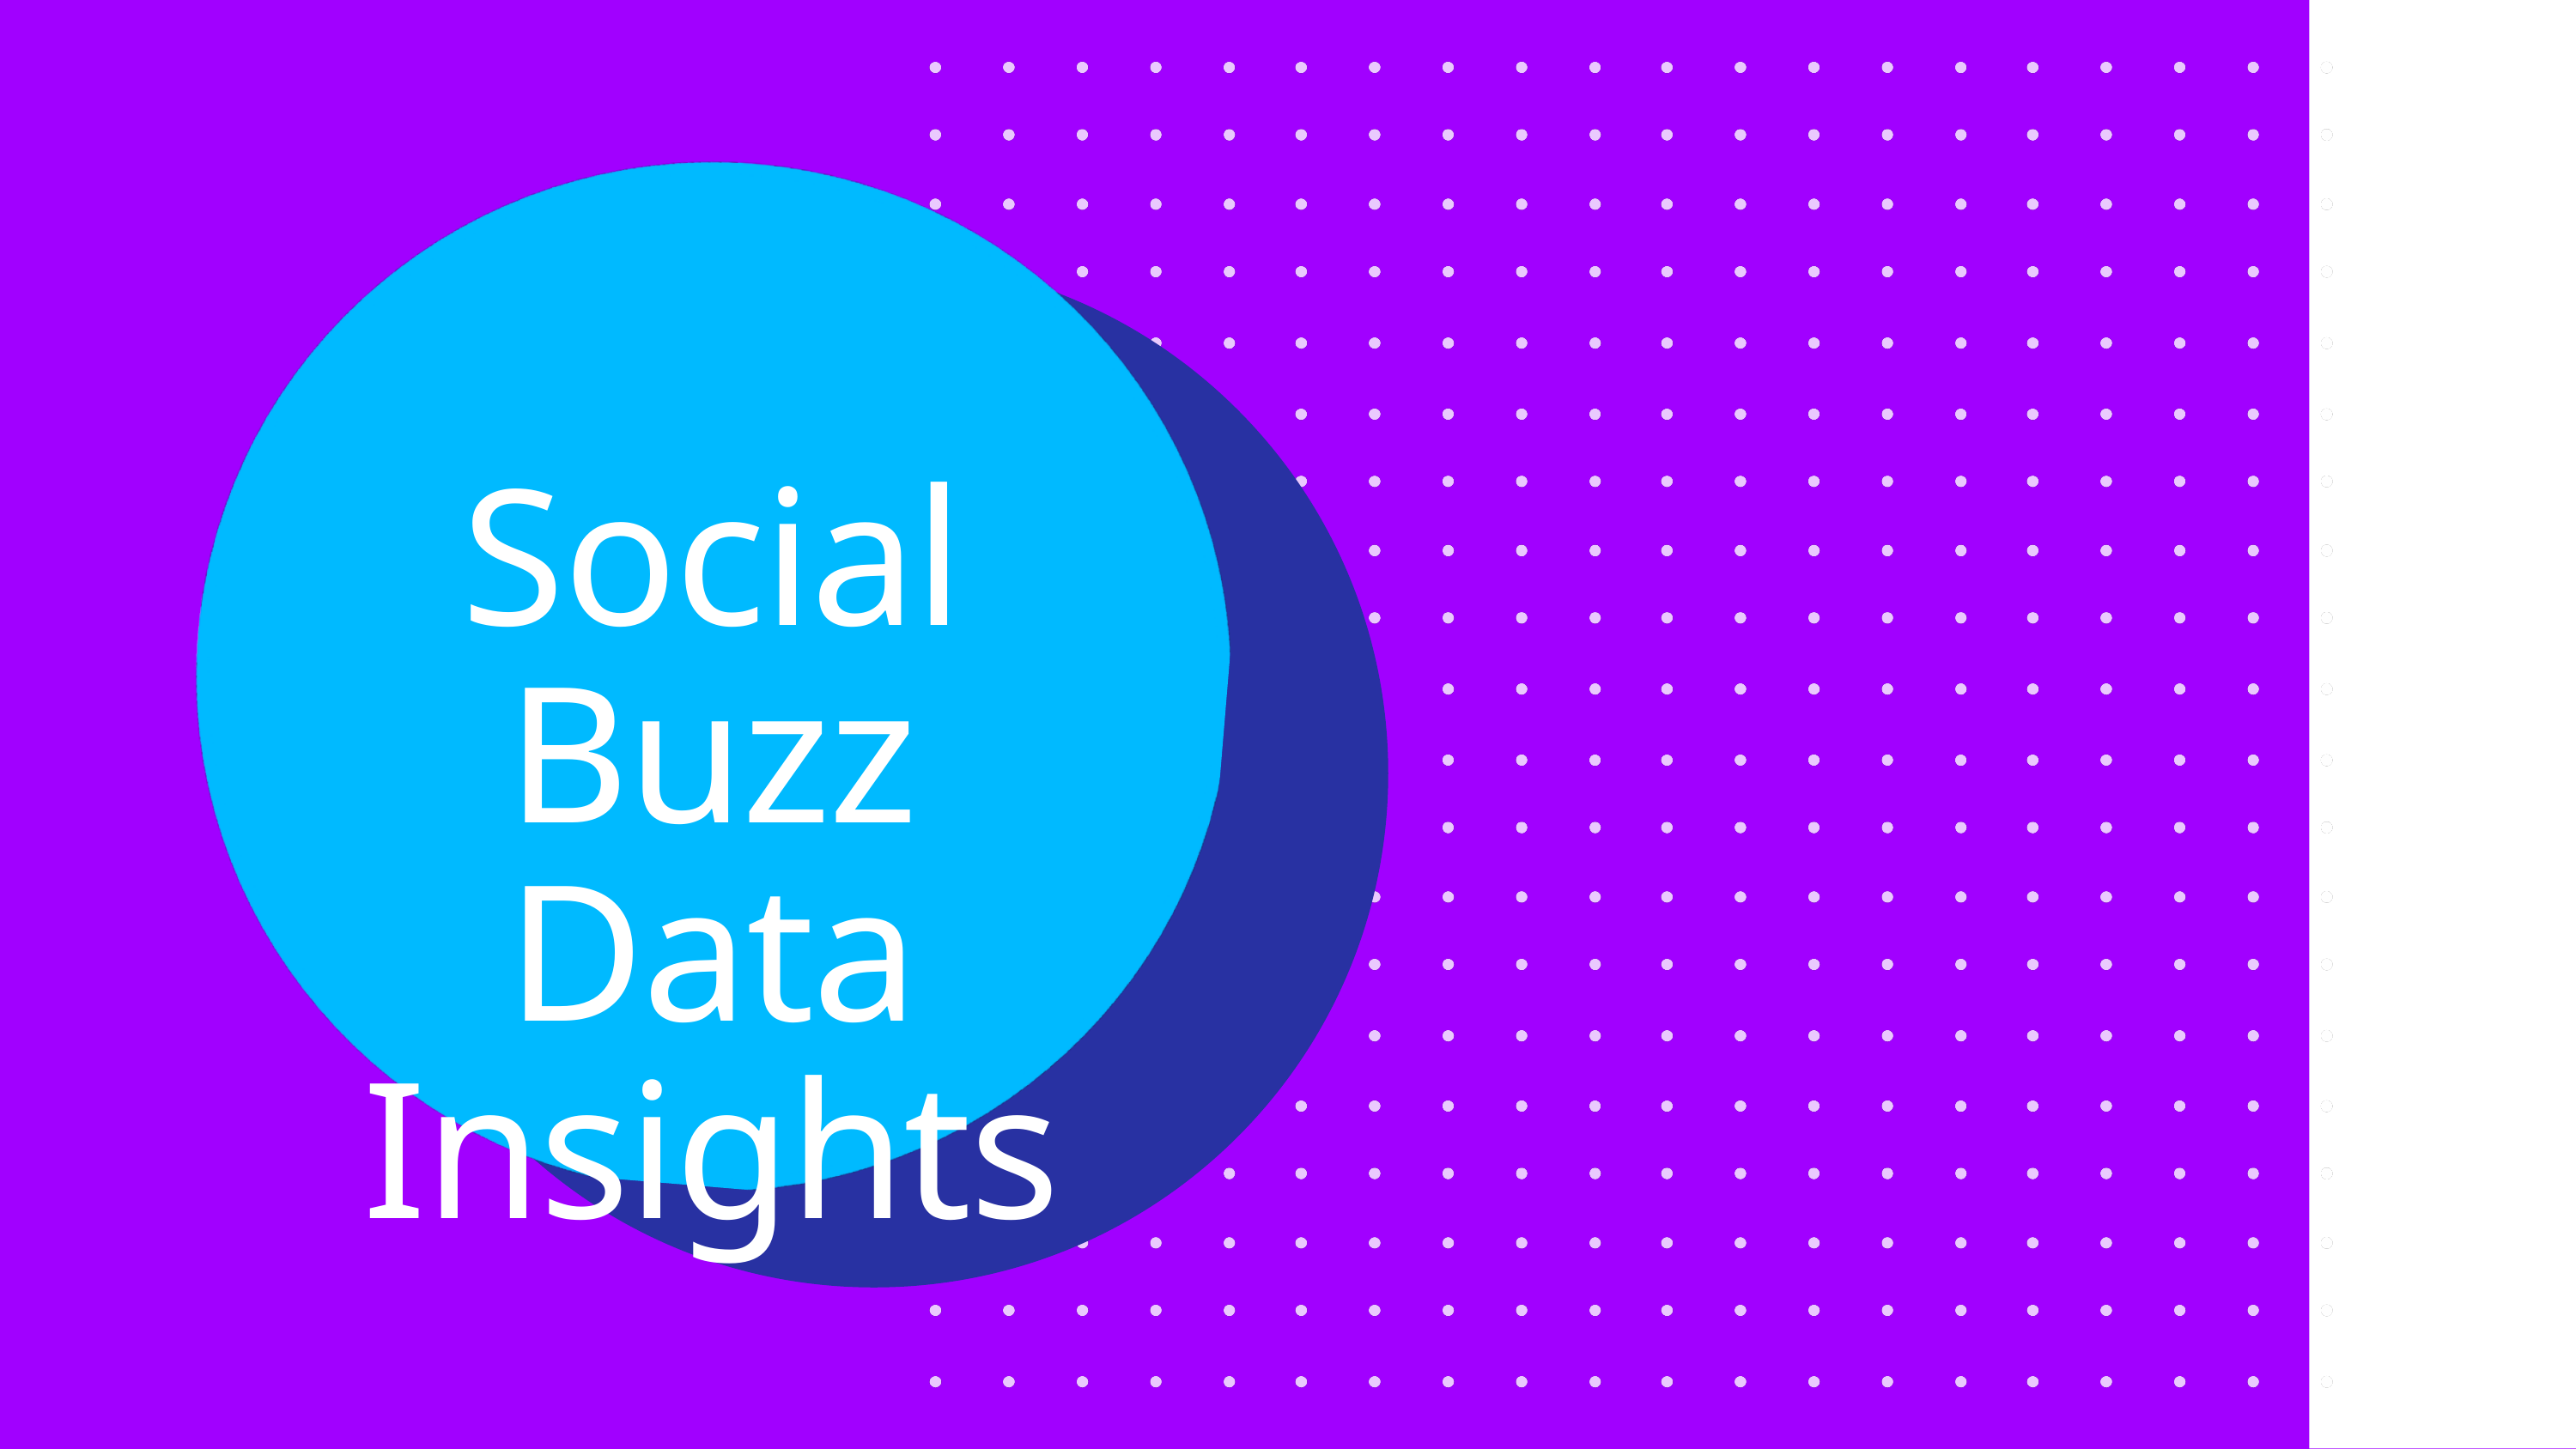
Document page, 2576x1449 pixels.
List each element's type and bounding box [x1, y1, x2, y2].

text_box [921, 57, 2337, 1392]
text_box [155, 115, 1388, 1288]
text_box [2309, 0, 2576, 1449]
